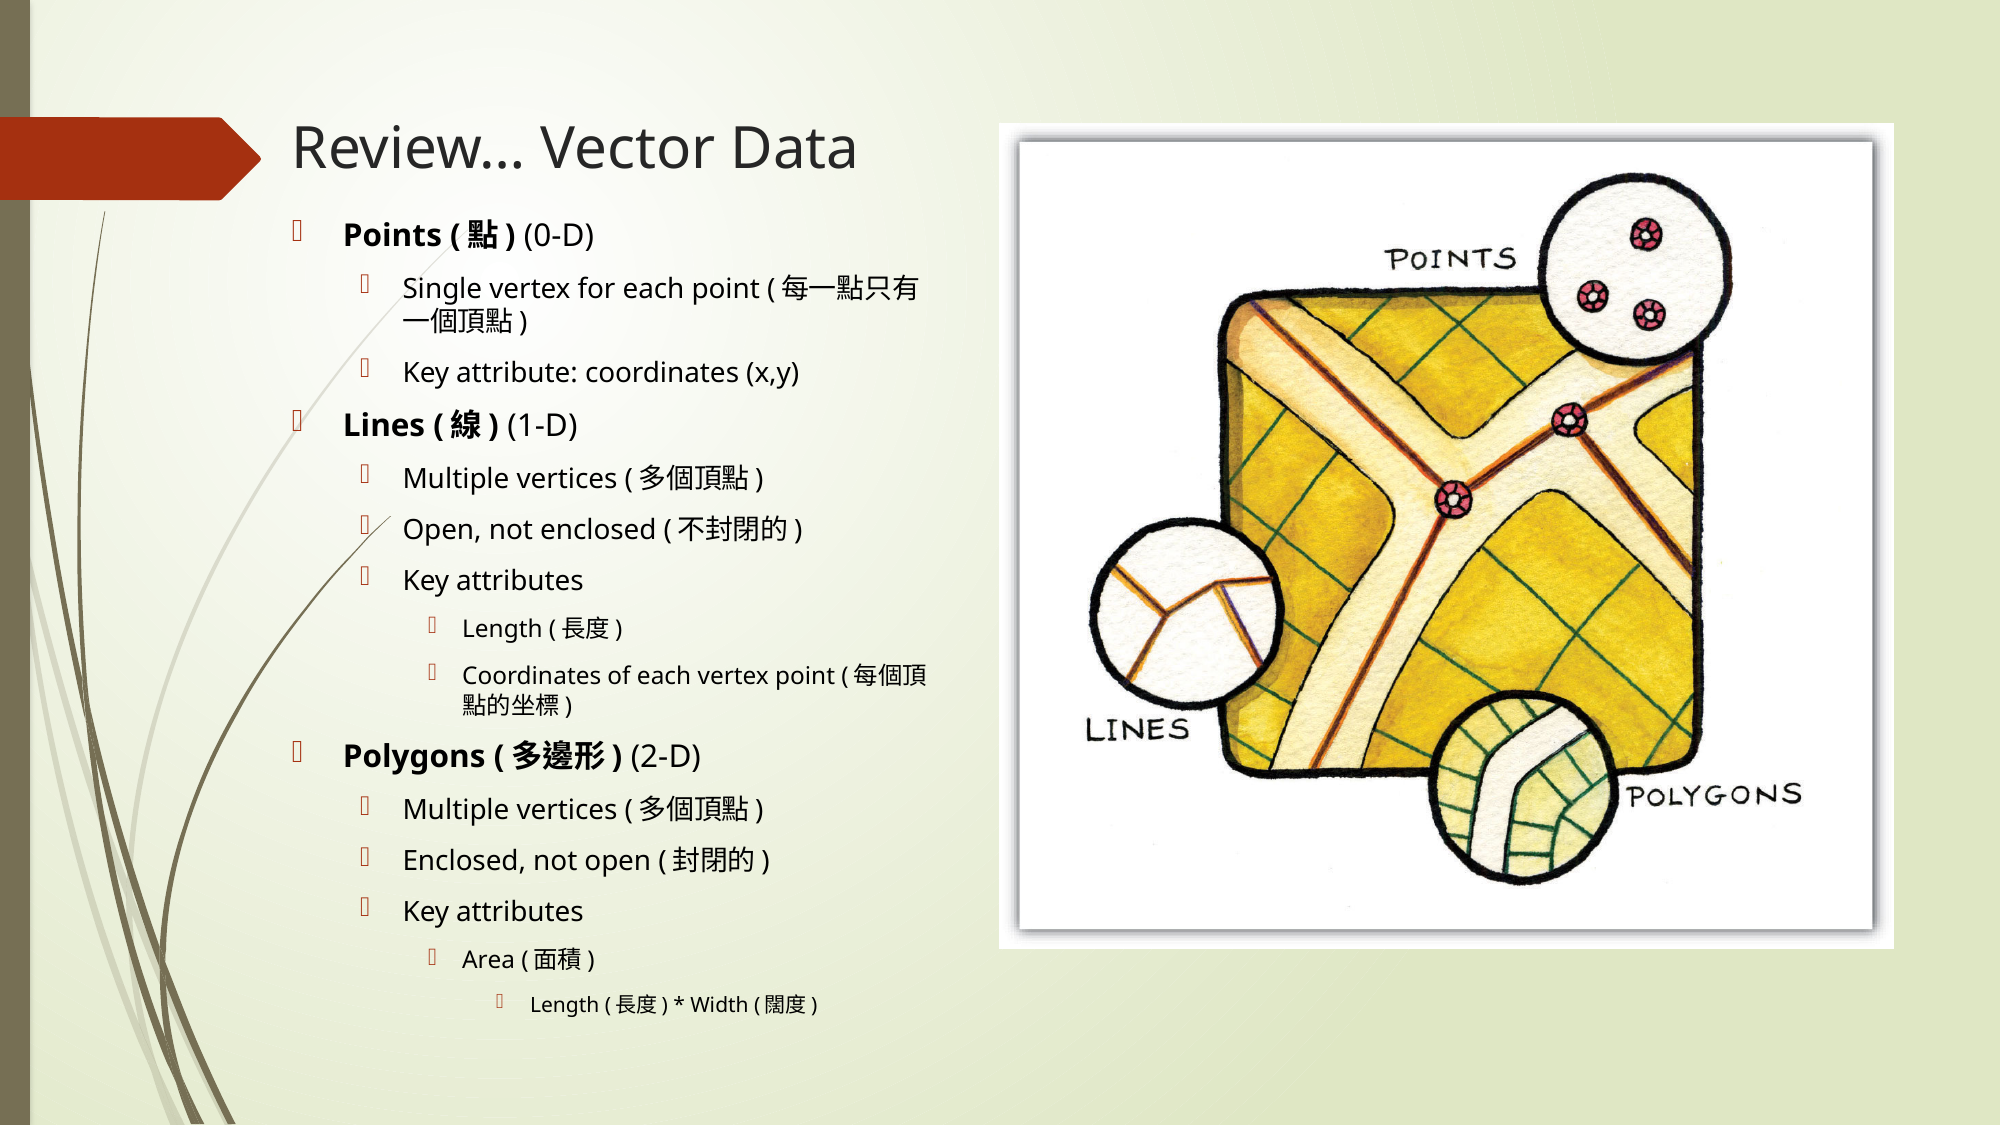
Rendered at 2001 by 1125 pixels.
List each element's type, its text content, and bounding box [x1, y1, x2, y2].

title Review… Vector Data [276, 102, 956, 207]
list Points (點) (0-D) Single vertex for each point (每一點只有一個頂點) Key attribute: coordinates (x,y) Lines (線) (1-D) Multiple vertices (多個頂點) Open, not enclosed (不封閉的) Key attributes Length (長度) Coordinates of each vertex point (每個頂點的坐標) Polygons (多邊形) (2-D) Multiple vertices (多個頂點) Enclosed, not open (封閉的) Key attributes Area (面積) Length (長度) * Width (闊度) [276, 207, 956, 1033]
picture [999, 123, 1894, 949]
